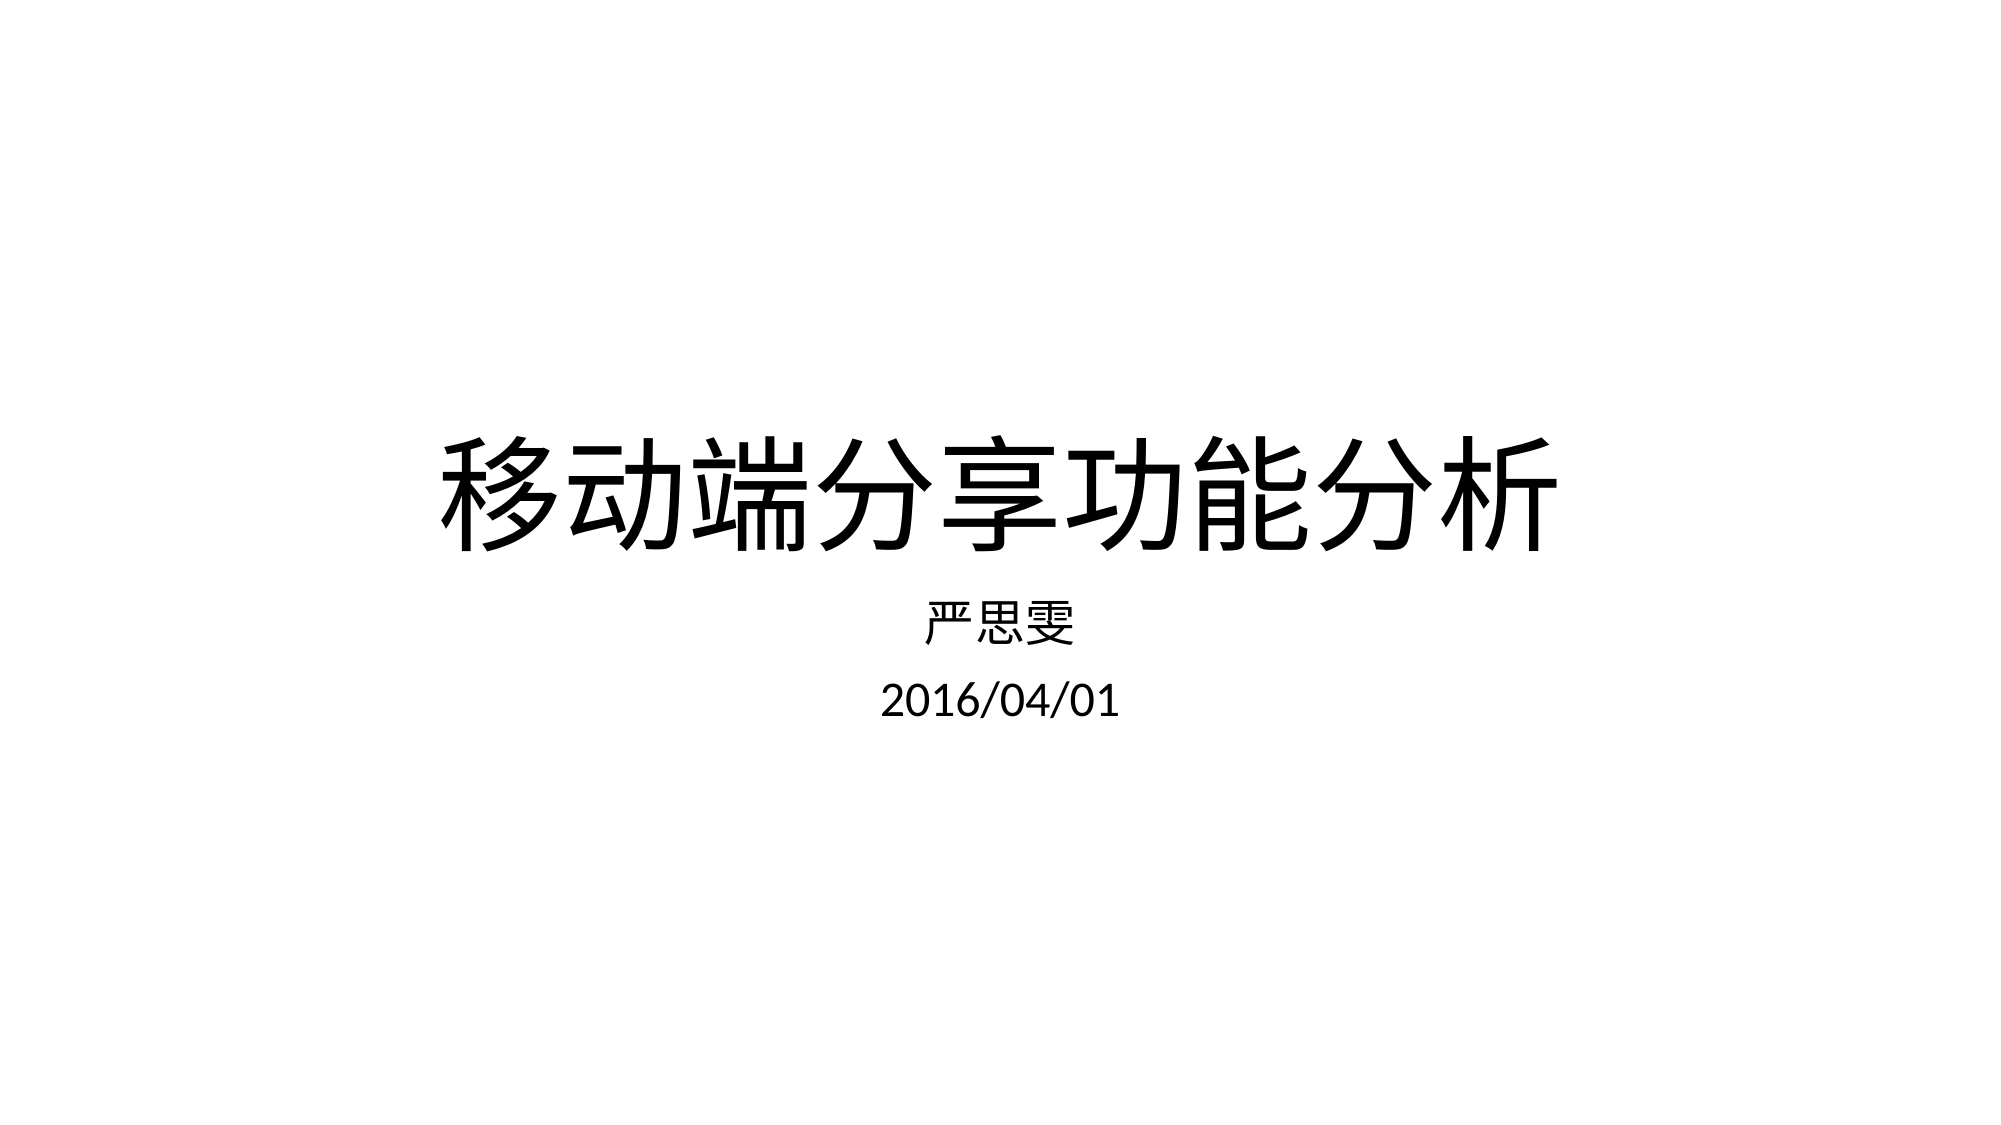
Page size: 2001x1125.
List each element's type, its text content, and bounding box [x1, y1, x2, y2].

subtitle 严思雯 2016/04/01 [249, 590, 1750, 863]
title 移动端分享功能分析 [249, 184, 1750, 576]
